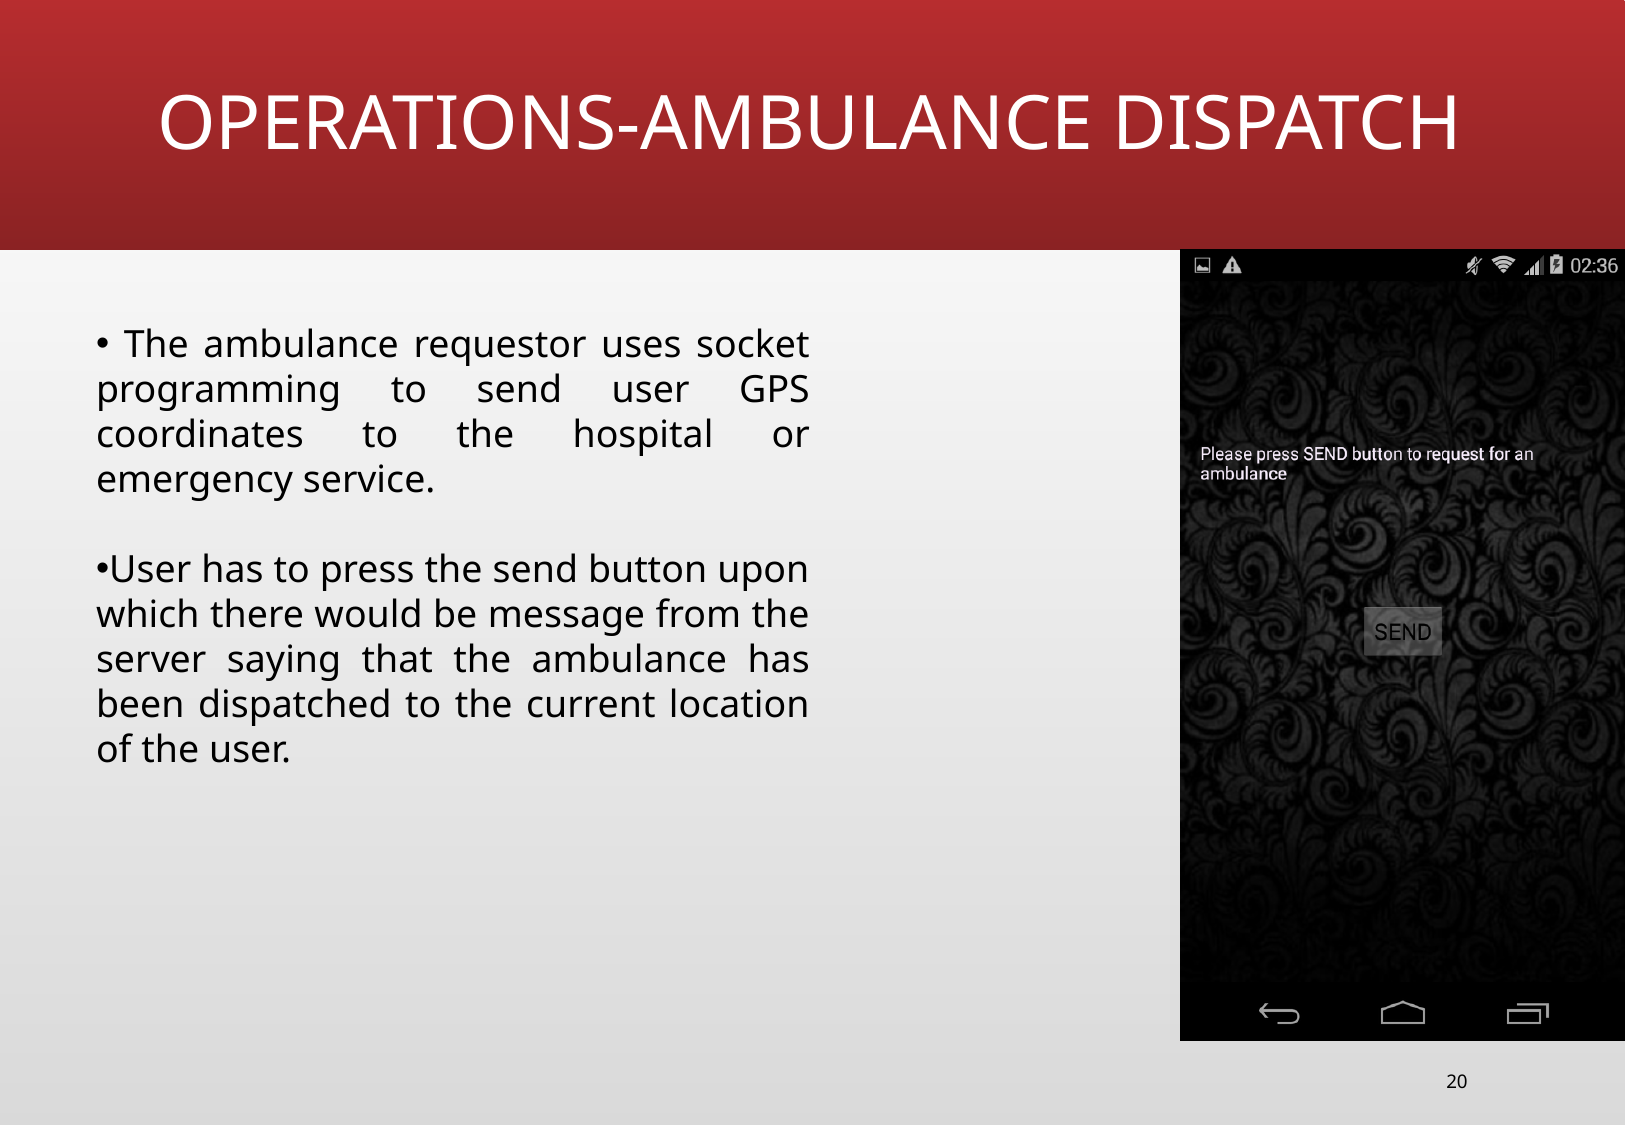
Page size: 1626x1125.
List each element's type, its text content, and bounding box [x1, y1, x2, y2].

text_box The ambulance requestor uses socket programming to send user GPS coordinates to the hospital or emergency service. User has to press the send button upon which there would be message from the server saying that the ambulance has been dispatched to the current location of the user. [81, 312, 825, 1003]
title OPERATIONS-AMBULANCE DISPATCH [142, 16, 1483, 234]
picture [1180, 249, 1625, 1041]
slide_number 20 [1371, 1063, 1483, 1103]
